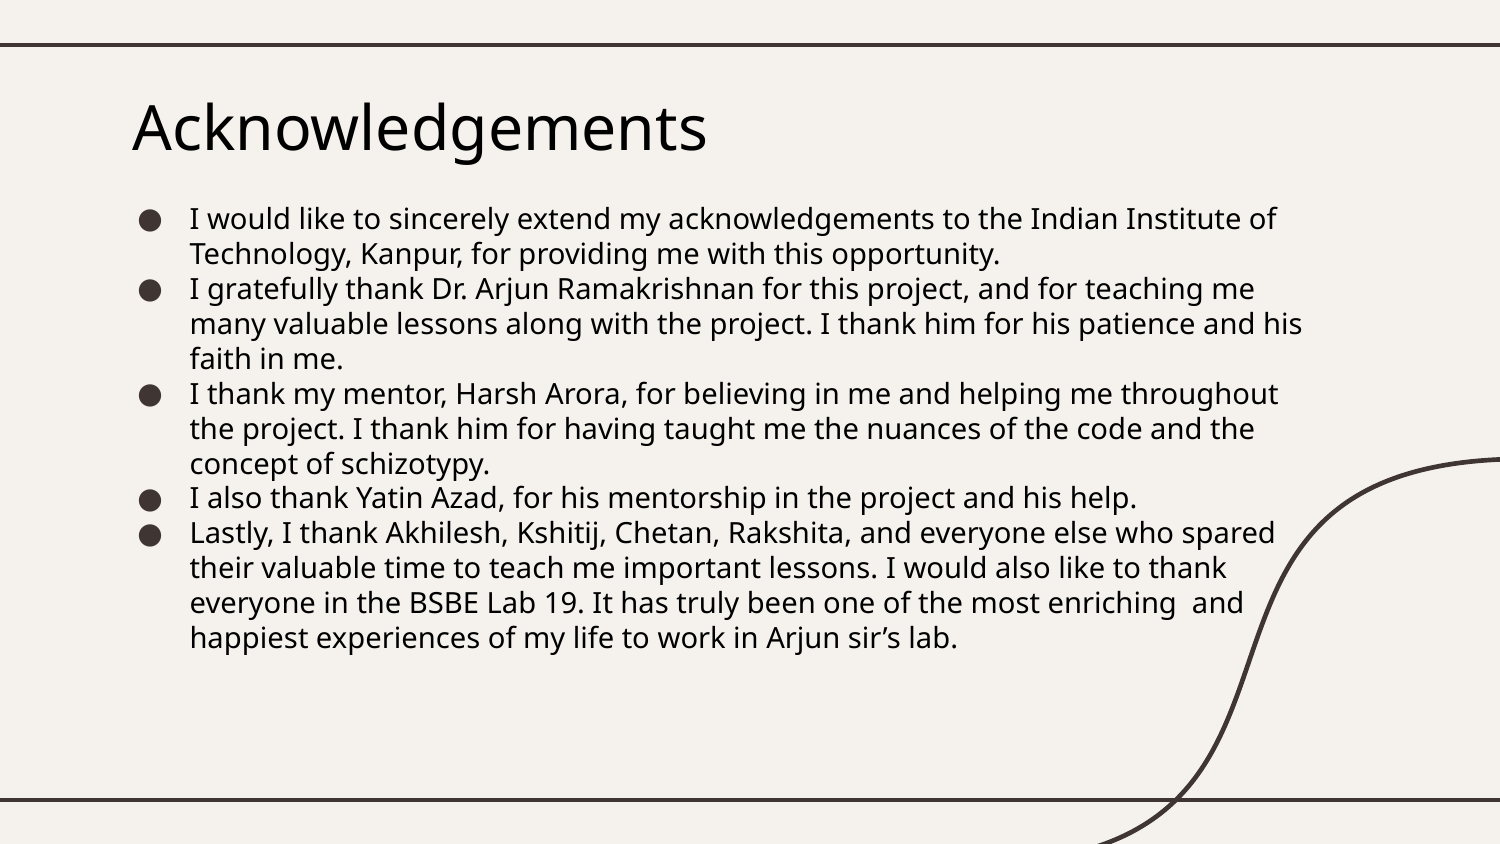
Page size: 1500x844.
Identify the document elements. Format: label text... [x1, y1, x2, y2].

title Acknowledgements [116, 72, 1049, 167]
subtitle I would like to sincerely extend my acknowledgements to the Indian Institute of Technology, Kanpur, for providing me with this opportunity. I gratefully thank Dr. Arjun Ramakrishnan for this project, and for teaching me many valuable lessons along with the project. I thank him for his patience and his faith in me. I thank my mentor, Harsh Arora, for believing in me and helping me throughout the project. I thank him for having taught me the nuances of the code and the concept of schizotypy. I also thank Yatin Azad, for his mentorship in the project and his help. Lastly, I thank Akhilesh, Kshitij, Chetan, Rakshita, and everyone else who spared their valuable time to teach me important lessons. I would also like to thank everyone in the BSBE Lab 19. It has truly been one of the most enriching and happiest experiences of my life to work in Arjun sir’s lab. [99, 185, 1323, 576]
